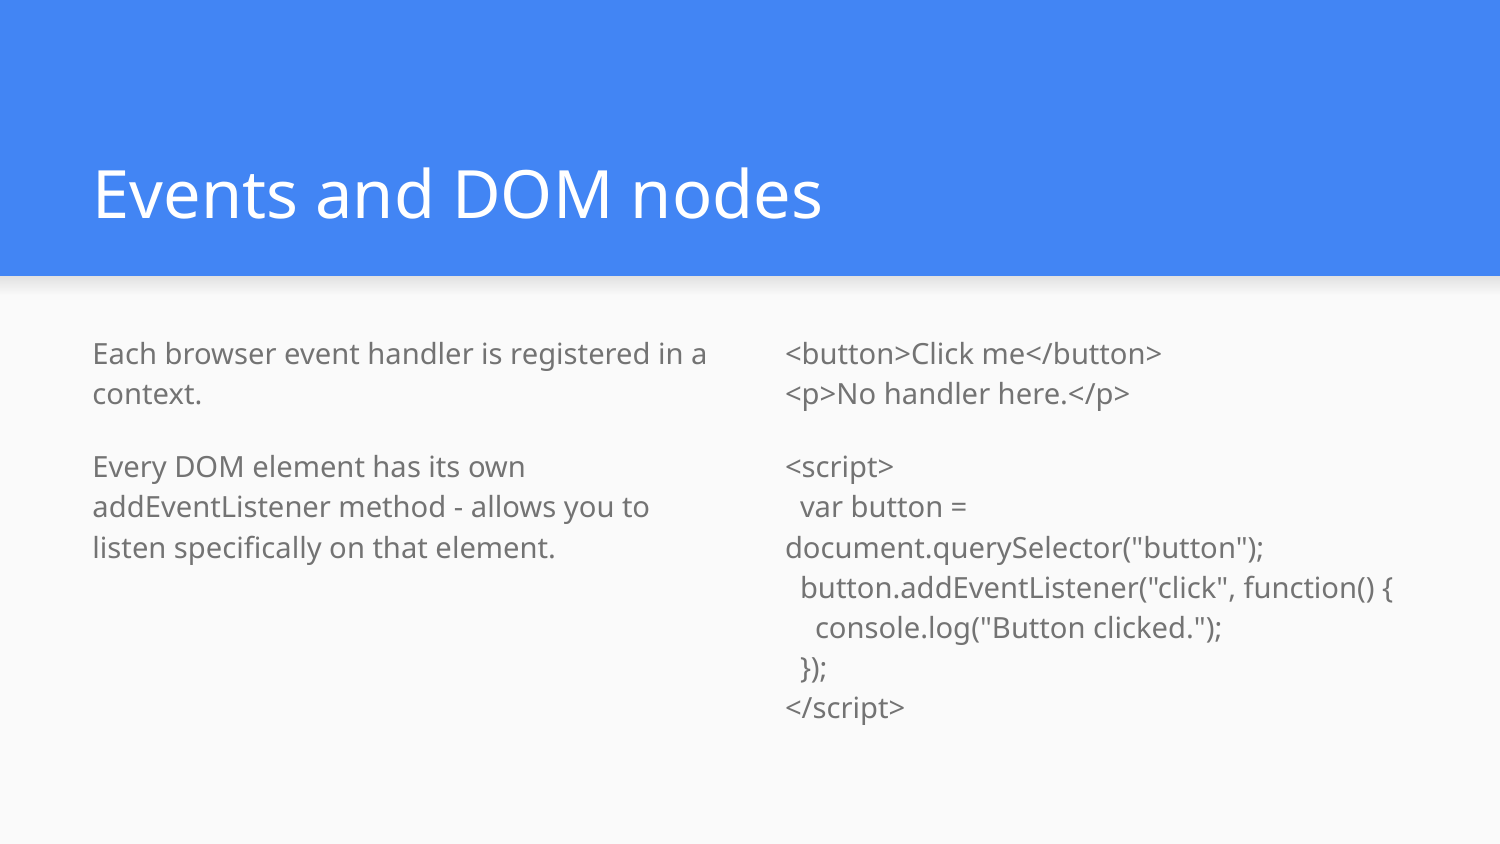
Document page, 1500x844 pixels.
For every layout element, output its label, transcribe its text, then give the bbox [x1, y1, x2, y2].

list Each browser event handler is registered in a context. Every DOM element has its own addEventListener method - allows you to listen specifically on that element. [77, 314, 734, 760]
title Events and DOM nodes [77, 121, 1427, 248]
list <button>Click me</button> <p>No handler here.</p> <script> var button = document.querySelector("button"); button.addEventListener("click", function() { console.log("Button clicked."); }); </script> [770, 314, 1462, 760]
